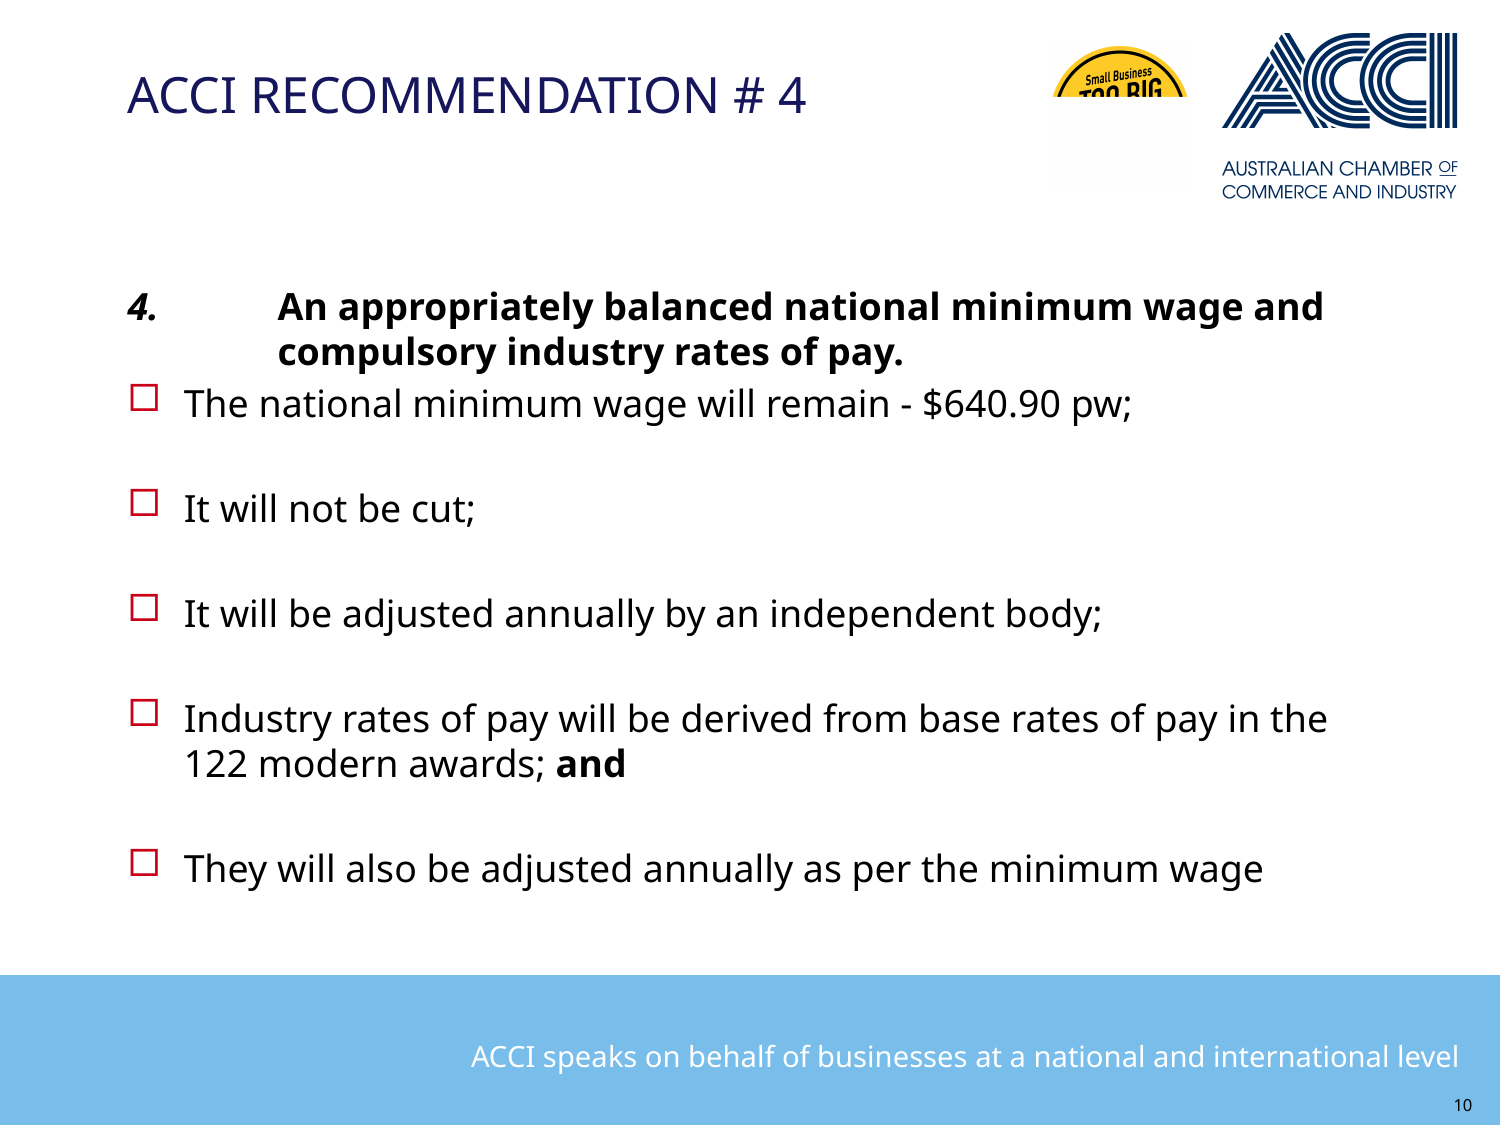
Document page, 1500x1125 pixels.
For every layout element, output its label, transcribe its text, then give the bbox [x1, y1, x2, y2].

slide_number 10 [1174, 1087, 1488, 1125]
title ACCI RECOMMENDATION # 4 [112, 0, 1313, 188]
picture [1192, 12, 1488, 219]
list 4. An appropriately balanced national minimum wage and compulsory industry rates of pay. The national minimum wage will remain - $640.90 pw; It will not be cut; It will be adjusted annually by an independent body; Industry rates of pay will be derived from base rates of pay in the 122 modern awards; and They will also be adjusted annually as per the minimum wage [112, 274, 1388, 951]
picture [0, 975, 1500, 1125]
